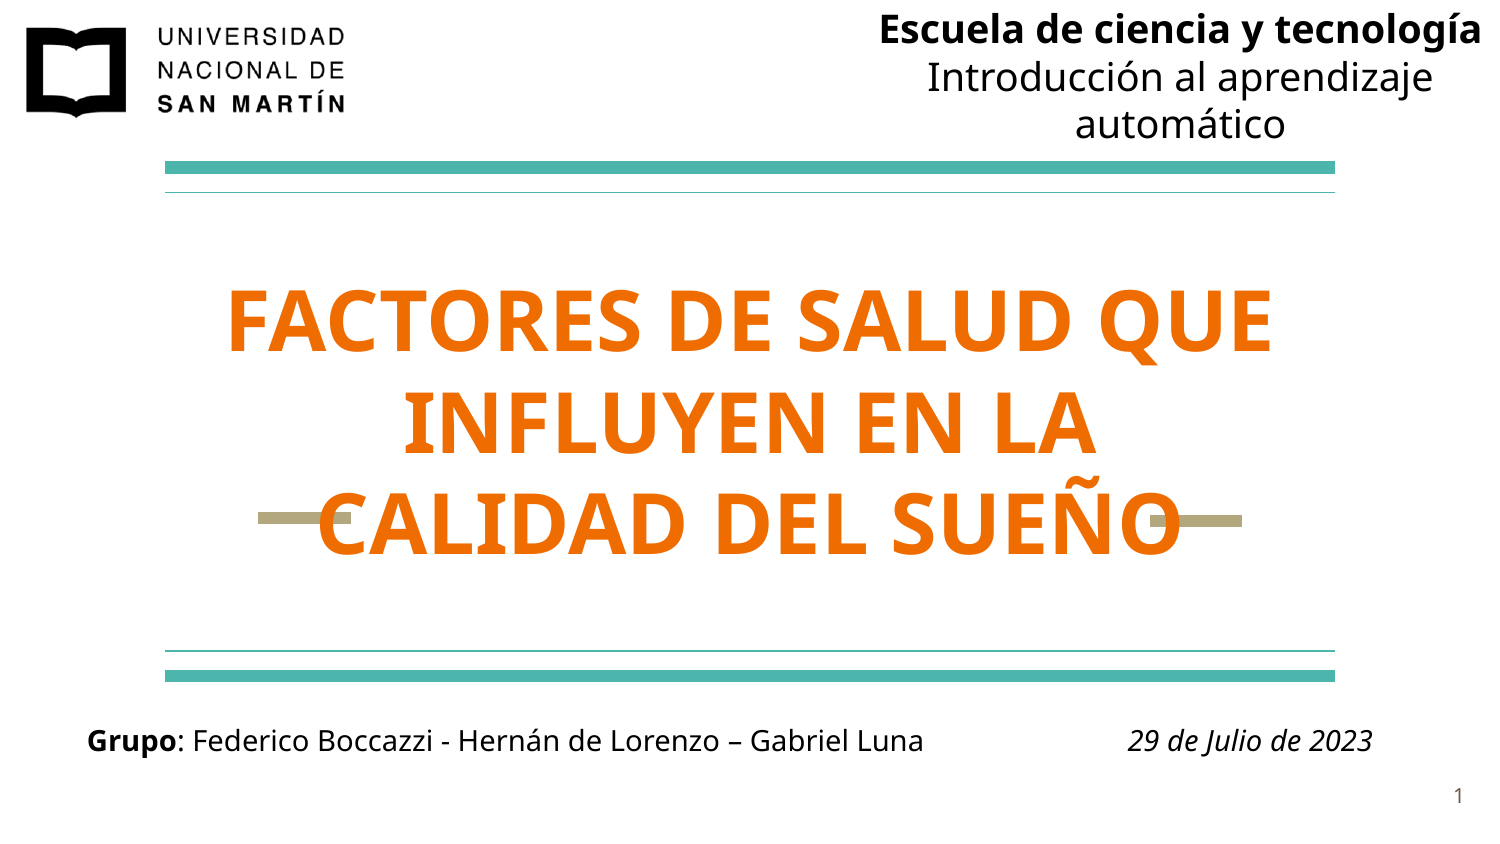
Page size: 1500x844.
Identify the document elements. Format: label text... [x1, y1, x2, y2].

text_box Grupo: Federico Boccazzi - Hernán de Lorenzo – Gabriel Luna 29 de Julio de 2023 [71, 707, 1428, 772]
text_box Escuela de ciencia y tecnología Introducción al aprendizaje automático [836, 14, 1500, 137]
slide_number ‹#› [1389, 764, 1480, 830]
picture [24, 24, 351, 126]
title FACTORES DE SALUD QUE INFLUYEN EN LA CALIDAD DEL SUEÑO [203, 291, 1297, 548]
